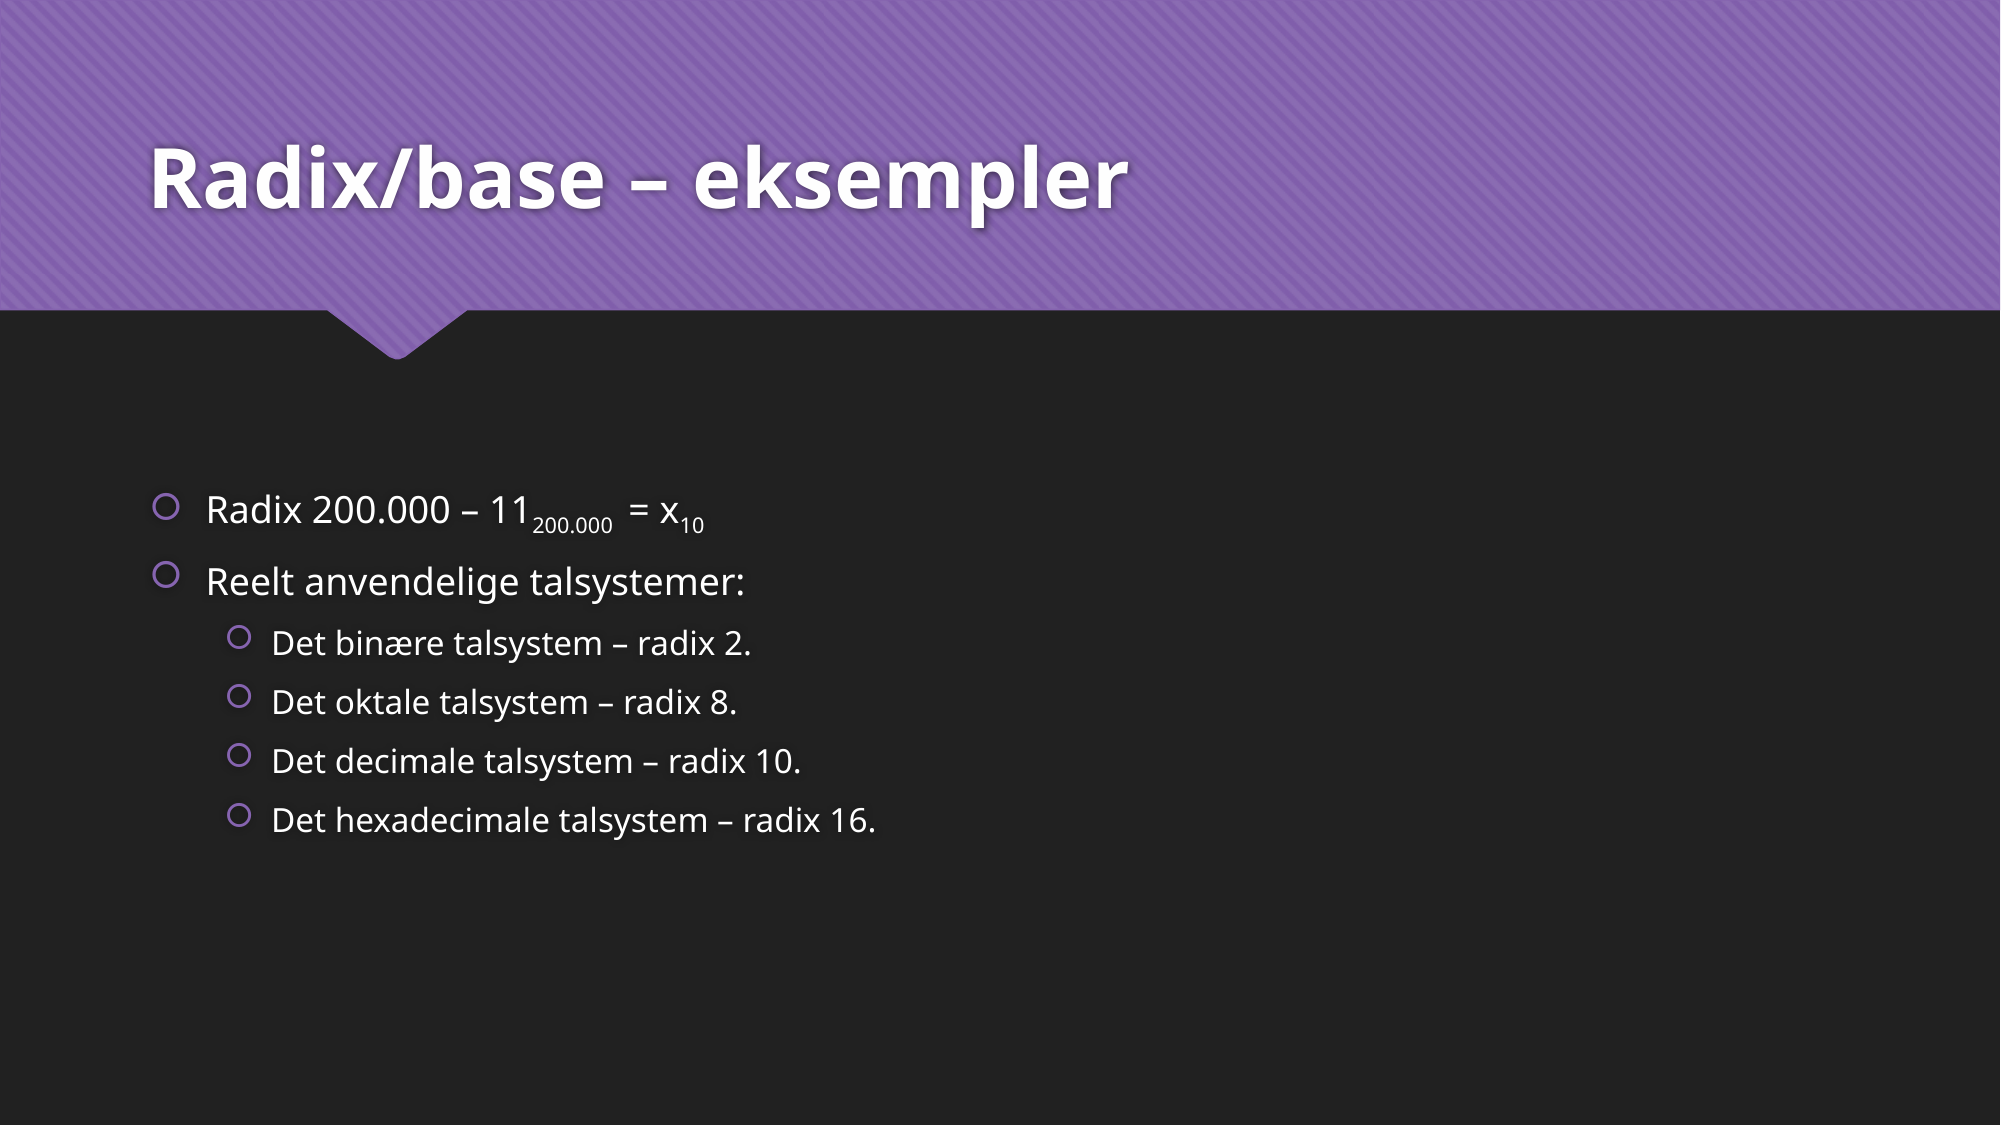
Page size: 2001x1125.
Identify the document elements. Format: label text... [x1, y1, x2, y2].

list Radix 200.000 – 11200.000 = x10 Reelt anvendelige talsystemer: Det binære talsystem – radix 2. Det oktale talsystem – radix 8. Det decimale talsystem – radix 10. Det hexadecimale talsystem – radix 16. [134, 364, 1866, 962]
title Radix/base – eksempler [132, 73, 1868, 233]
